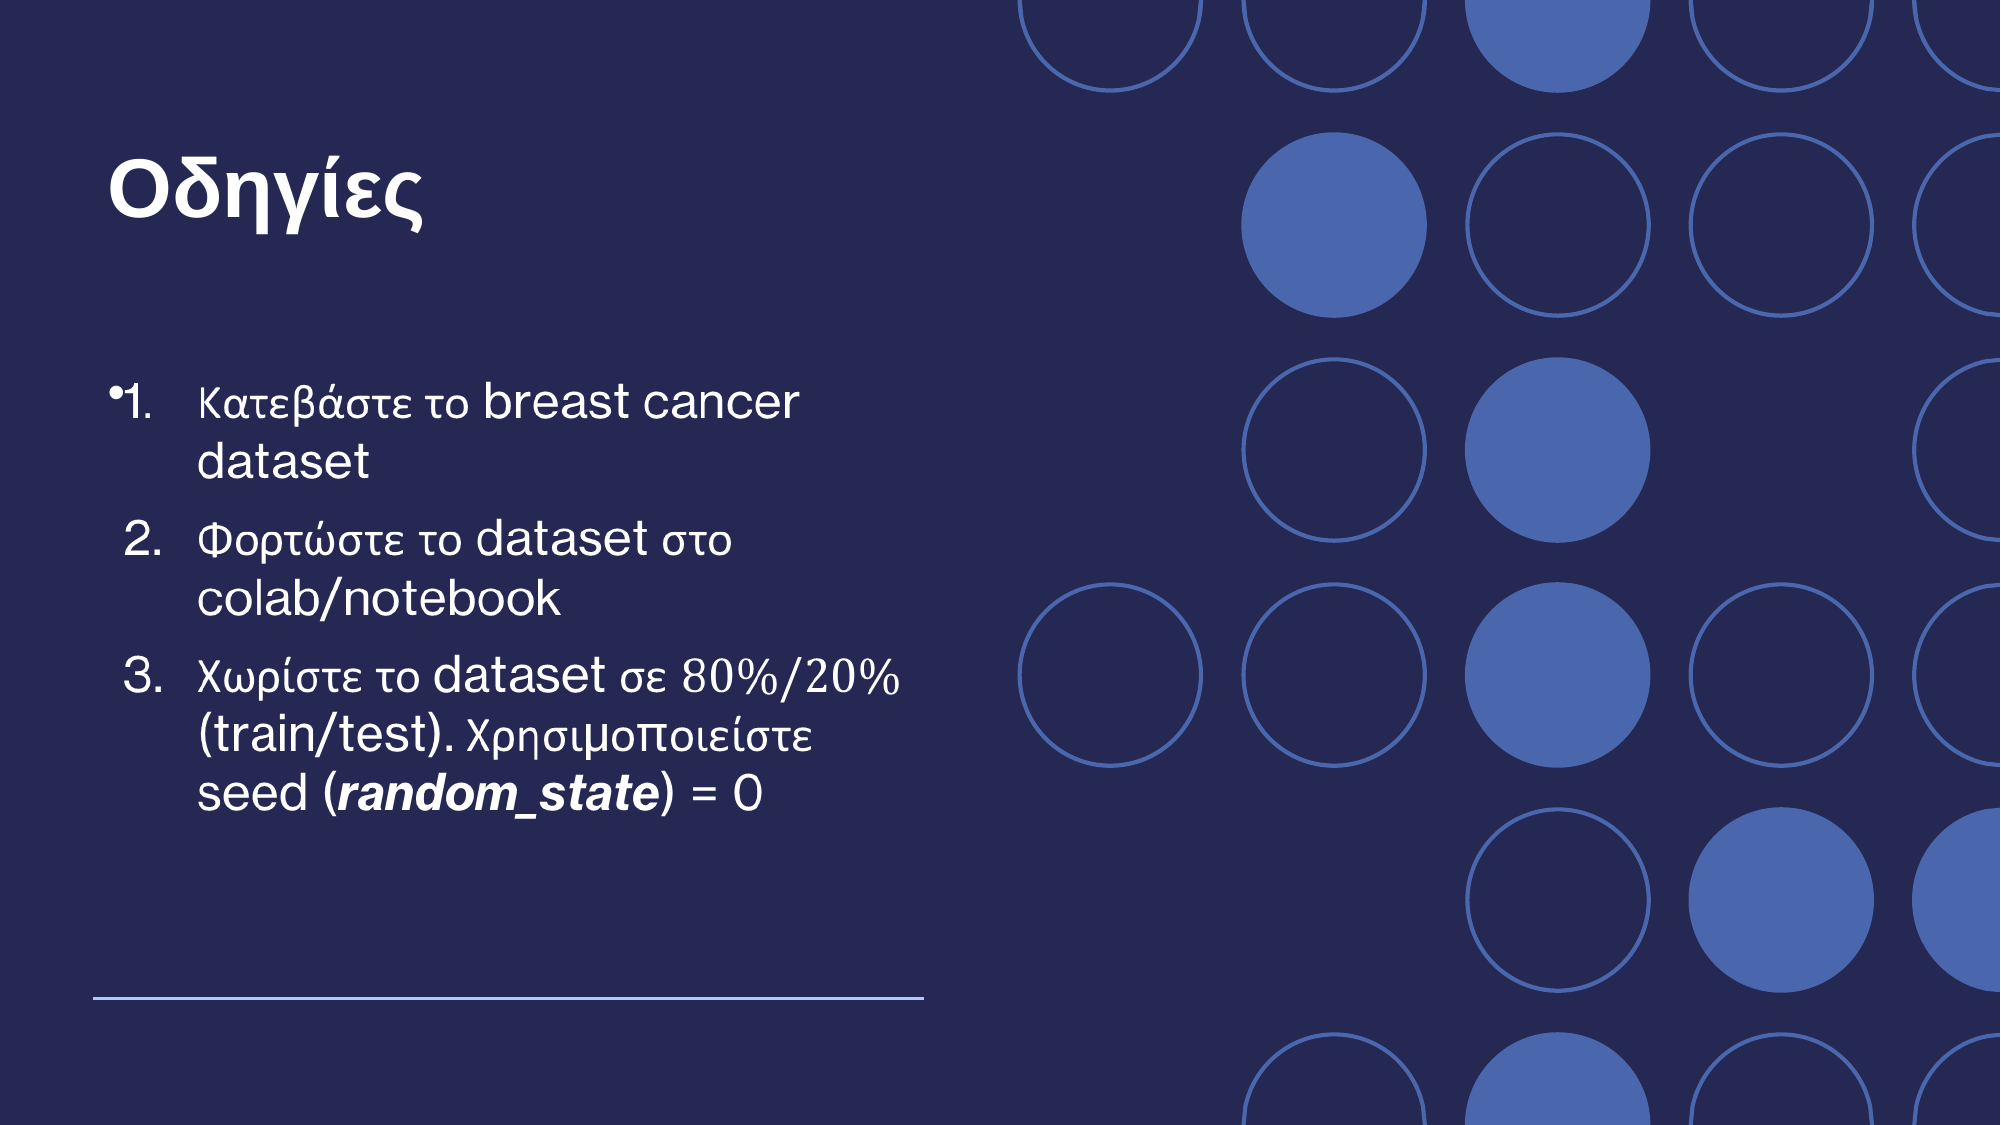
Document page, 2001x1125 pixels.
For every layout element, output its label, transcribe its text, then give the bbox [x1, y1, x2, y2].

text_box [1017, 0, 2000, 1125]
text_box [0, 0, 1015, 1125]
title Οδηγίες [92, 126, 924, 335]
list [92, 354, 924, 946]
